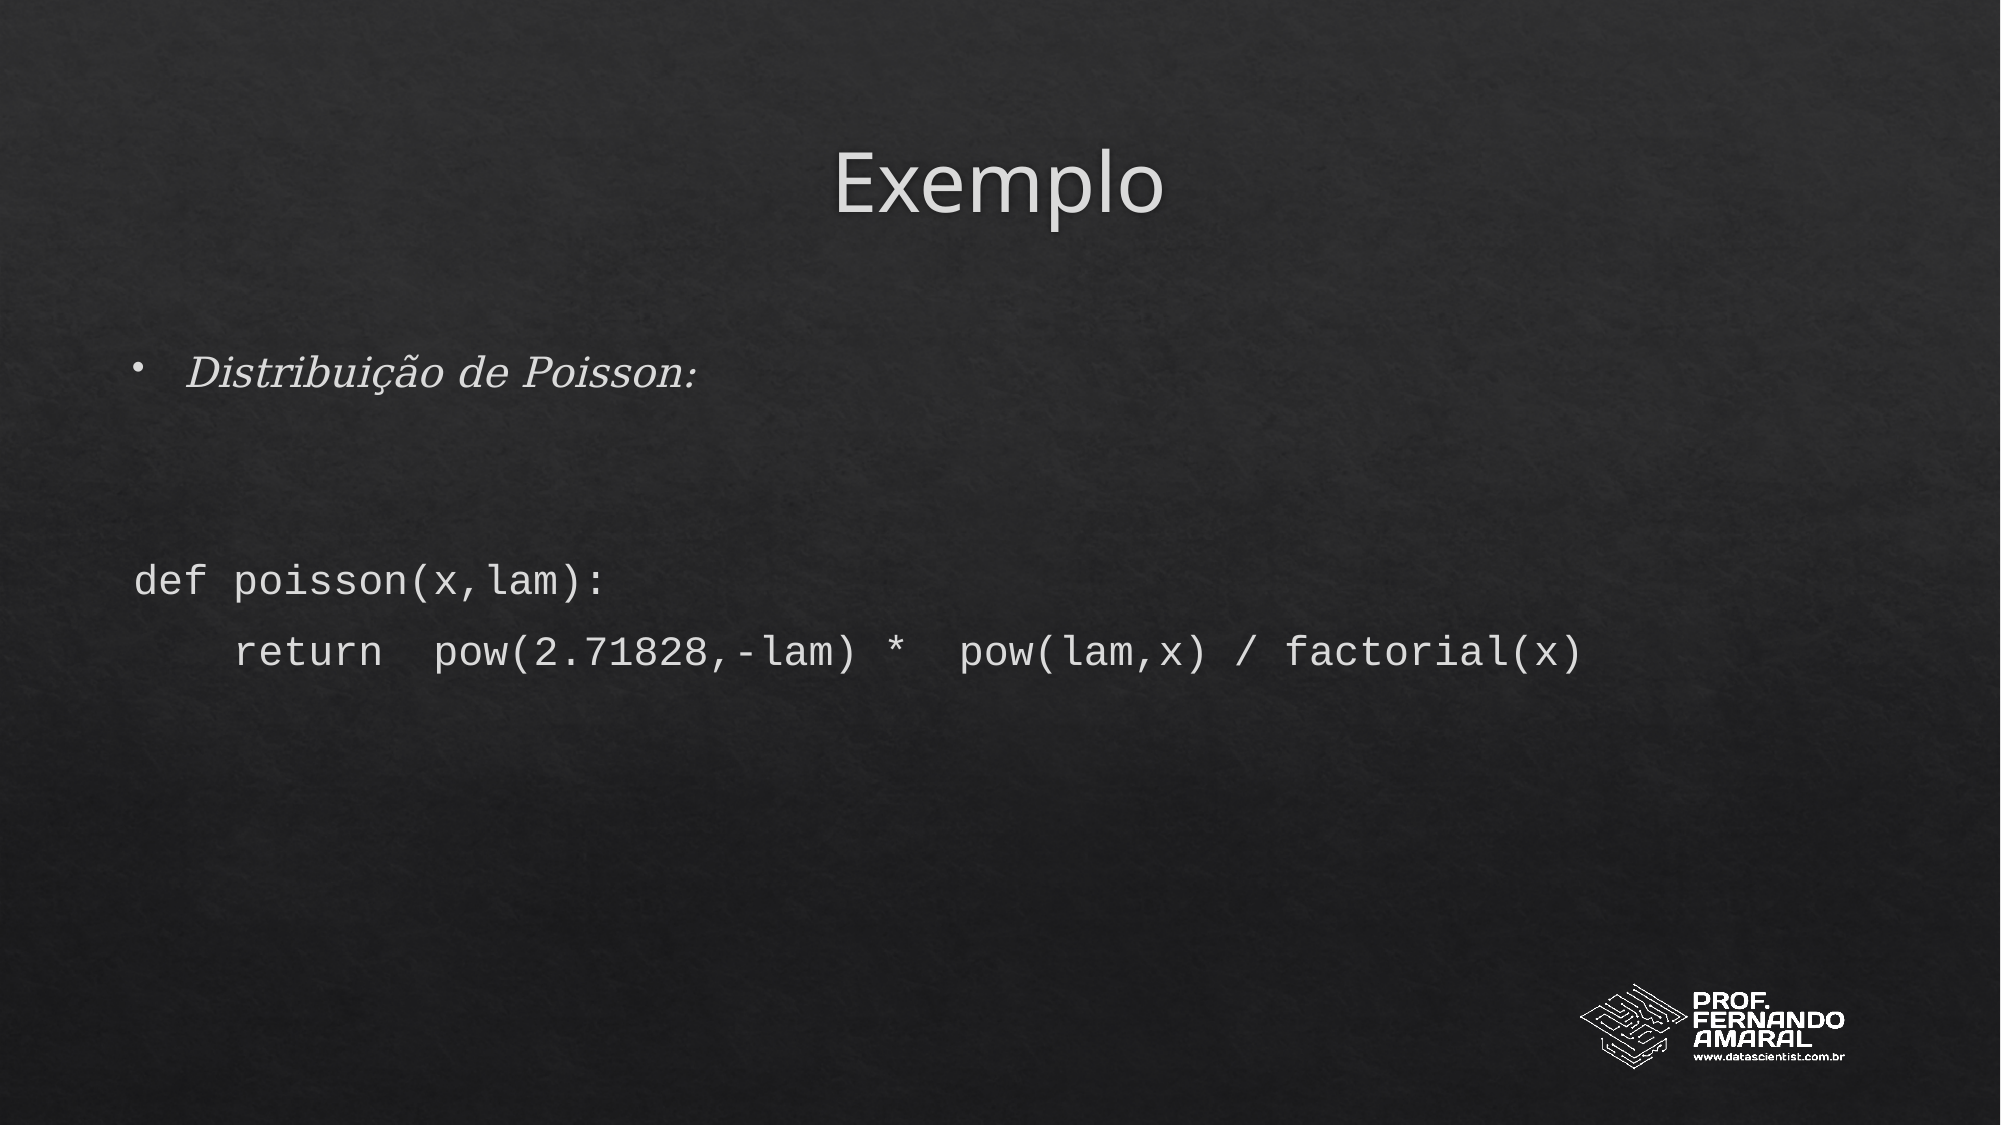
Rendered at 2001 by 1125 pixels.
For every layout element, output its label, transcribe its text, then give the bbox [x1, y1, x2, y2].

picture [1572, 978, 1852, 1074]
title Exemplo [149, 99, 1849, 260]
